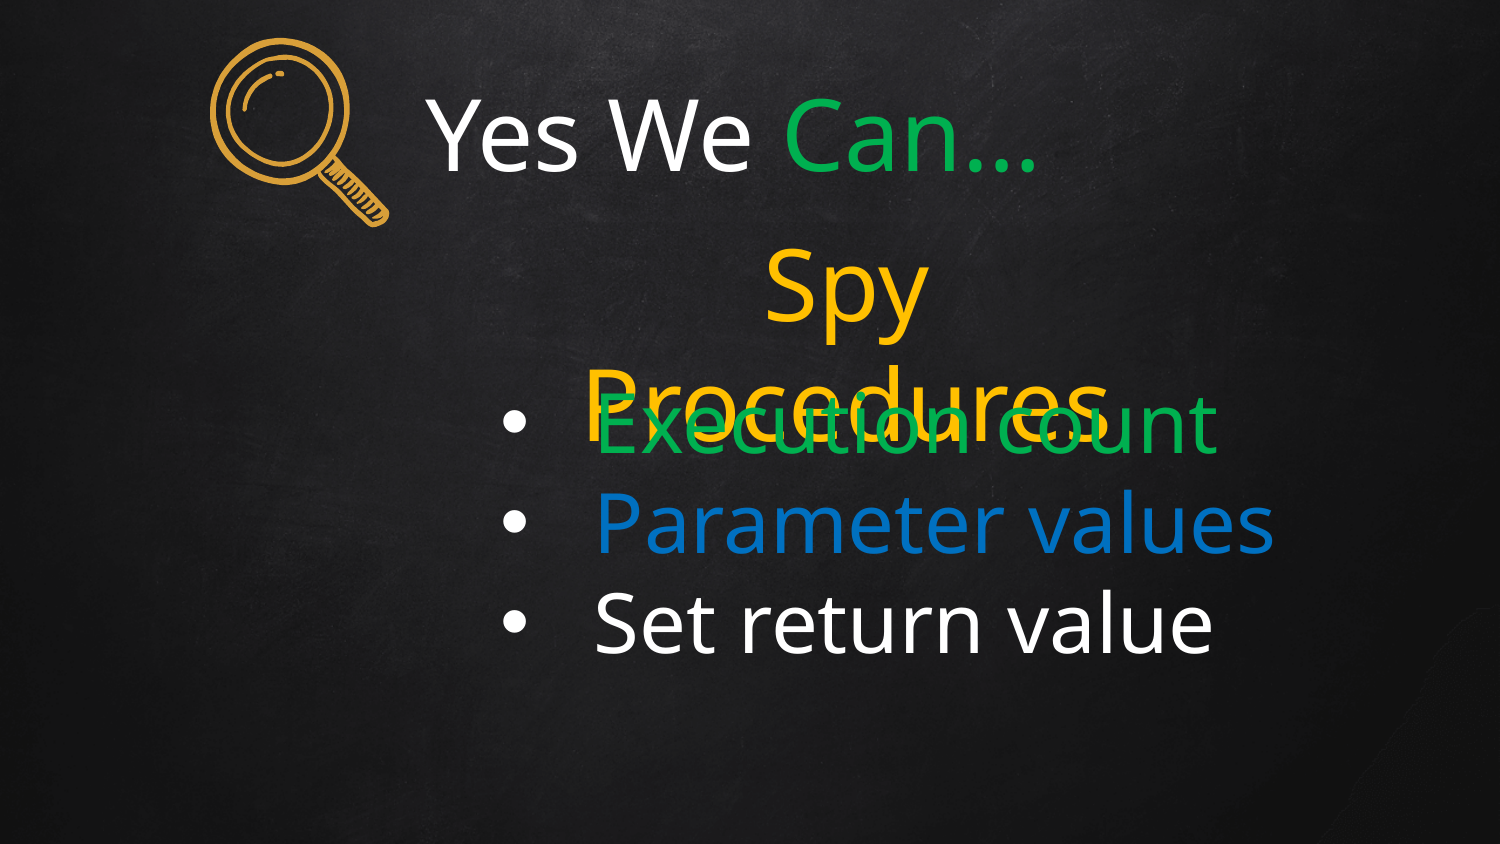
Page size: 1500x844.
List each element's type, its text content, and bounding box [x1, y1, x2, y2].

text_box Spy Procedures [485, 206, 1208, 291]
text_box Execution count Parameter values Set return value [485, 355, 1304, 439]
text_box [210, 37, 390, 228]
picture [0, 0, 1500, 844]
title . Yes We Can… [96, 16, 1372, 207]
